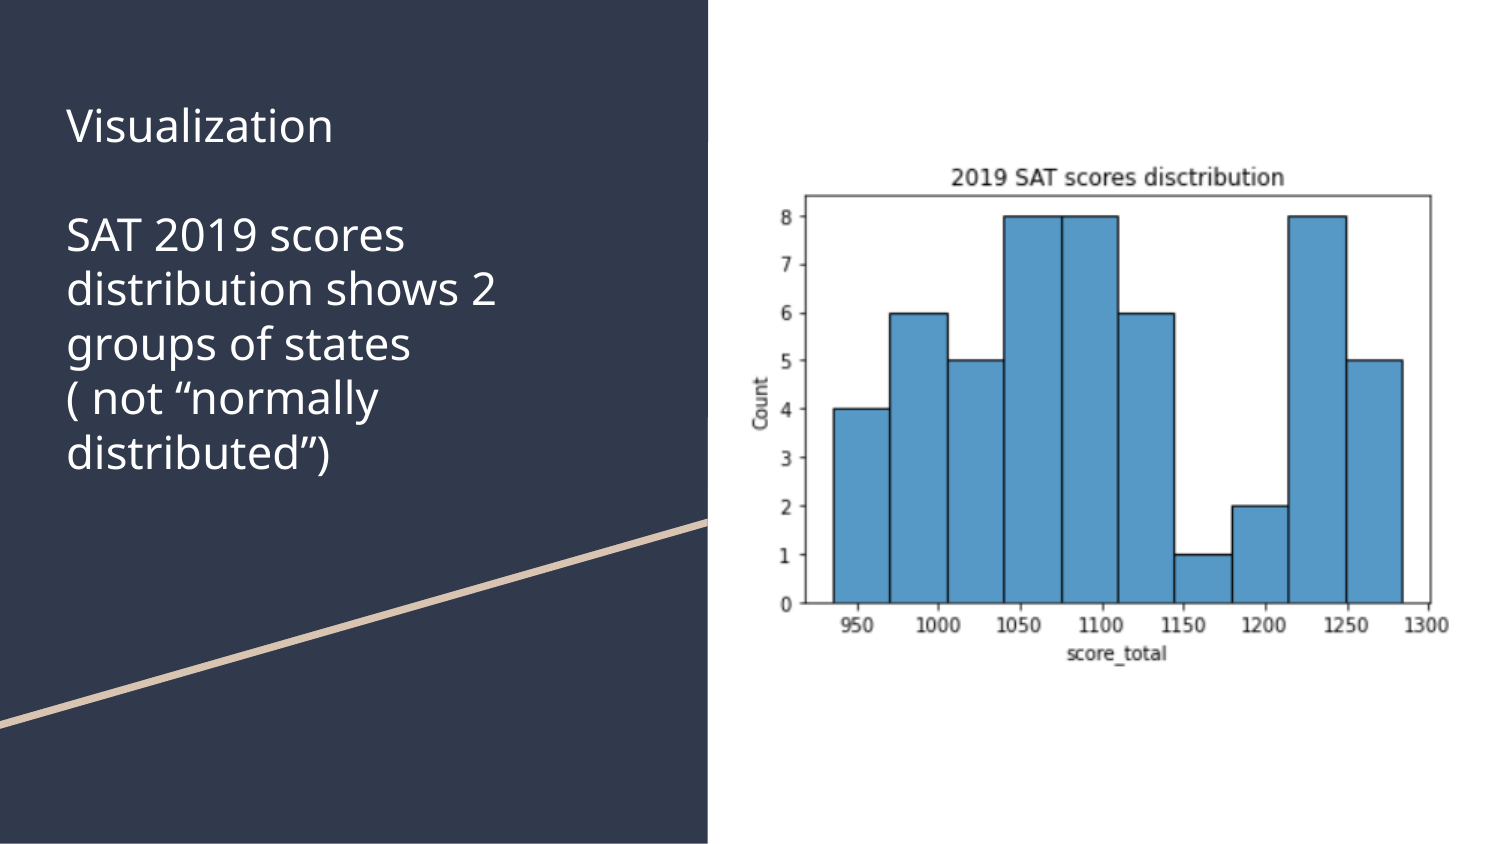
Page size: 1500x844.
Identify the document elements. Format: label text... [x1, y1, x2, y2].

title Visualization SAT 2019 scores distribution shows 2 groups of states ( not “normally distributed”) [51, 82, 660, 494]
picture [749, 154, 1458, 690]
